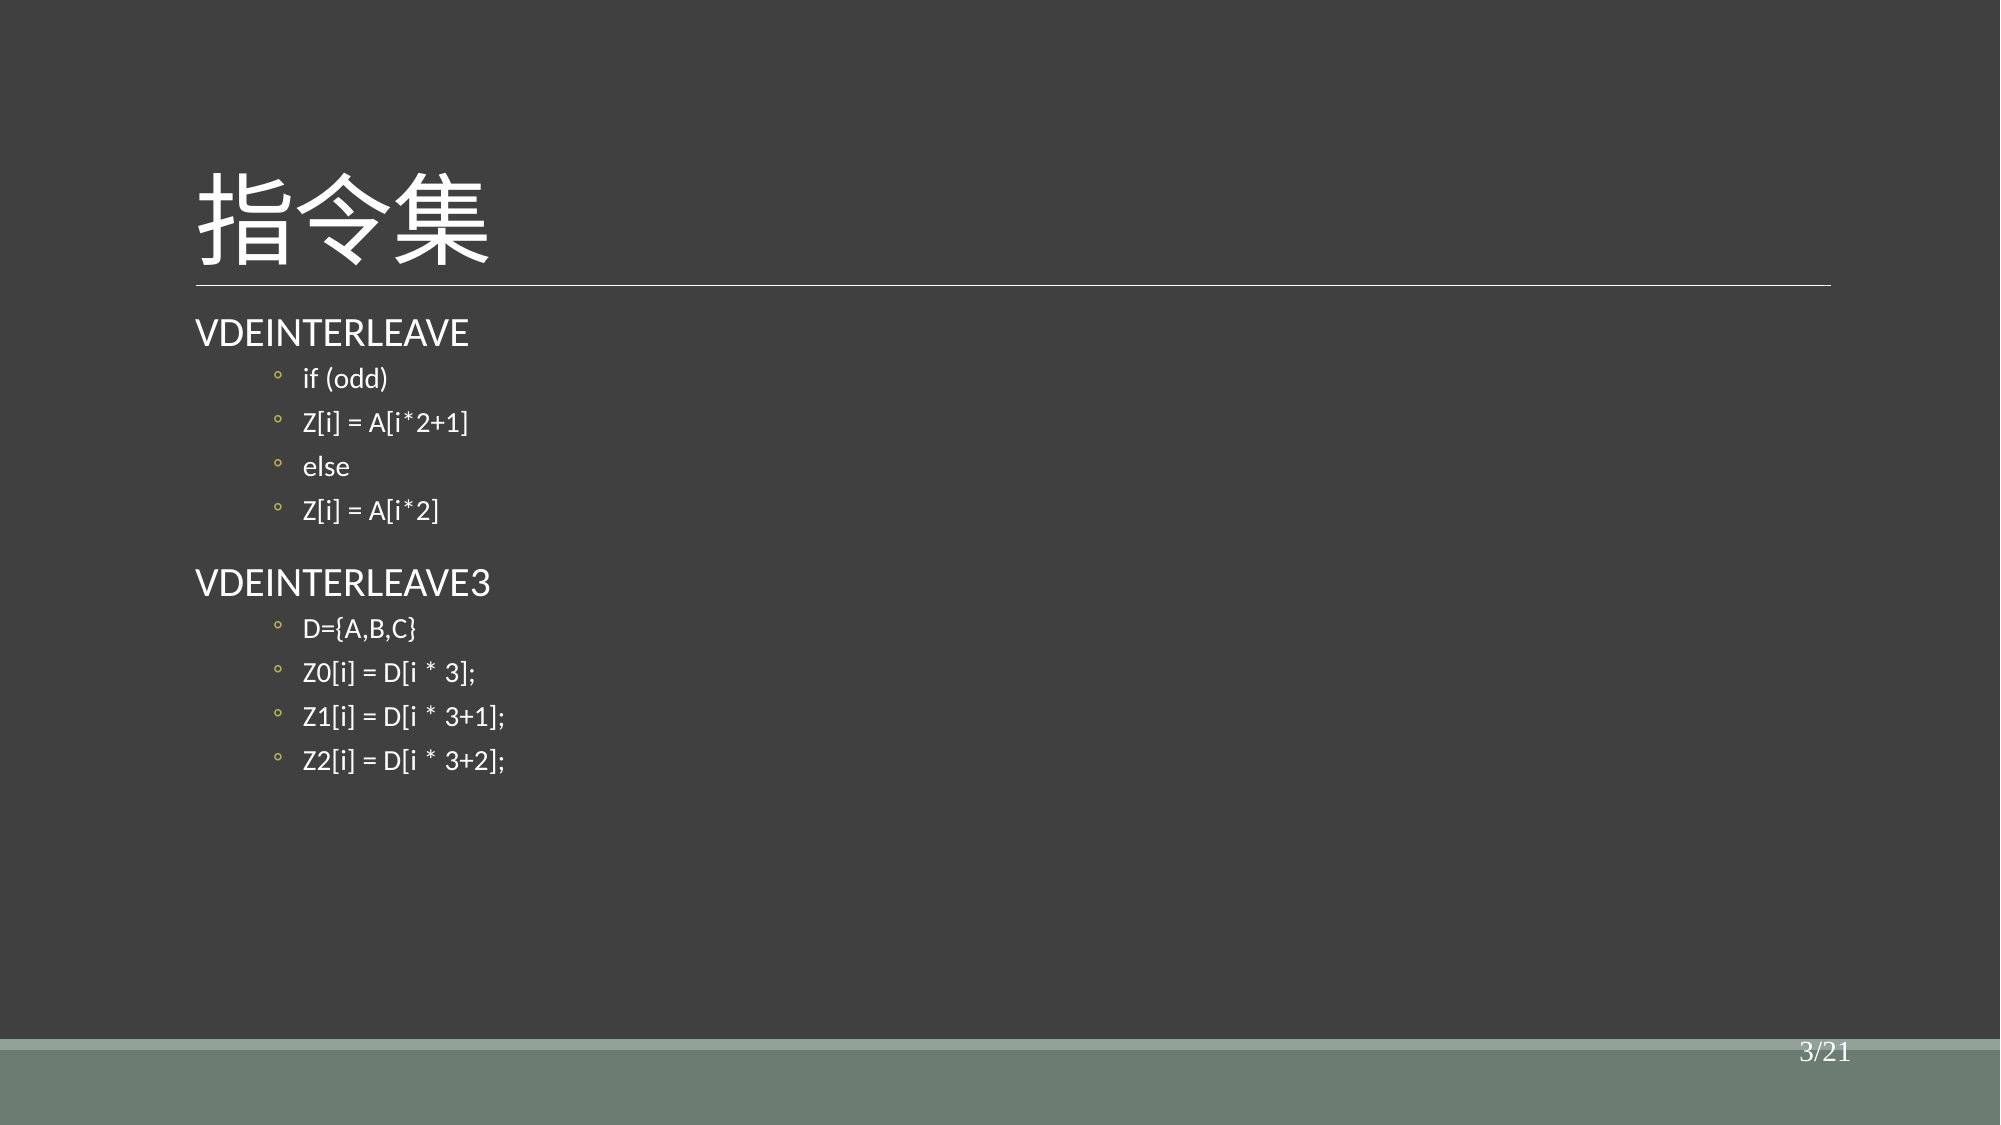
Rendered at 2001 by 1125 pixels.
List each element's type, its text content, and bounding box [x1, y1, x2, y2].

title 指令集 [180, 47, 1830, 285]
list VDEINTERLEAVE if (odd) Z[i] = A[i*2+1] else Z[i] = A[i*2] VDEINTERLEAVE3 D={A,B,C} Z0[i] = D[i * 3]; Z1[i] = D[i * 3+1]; Z2[i] = D[i * 3+2]; [180, 302, 1830, 963]
